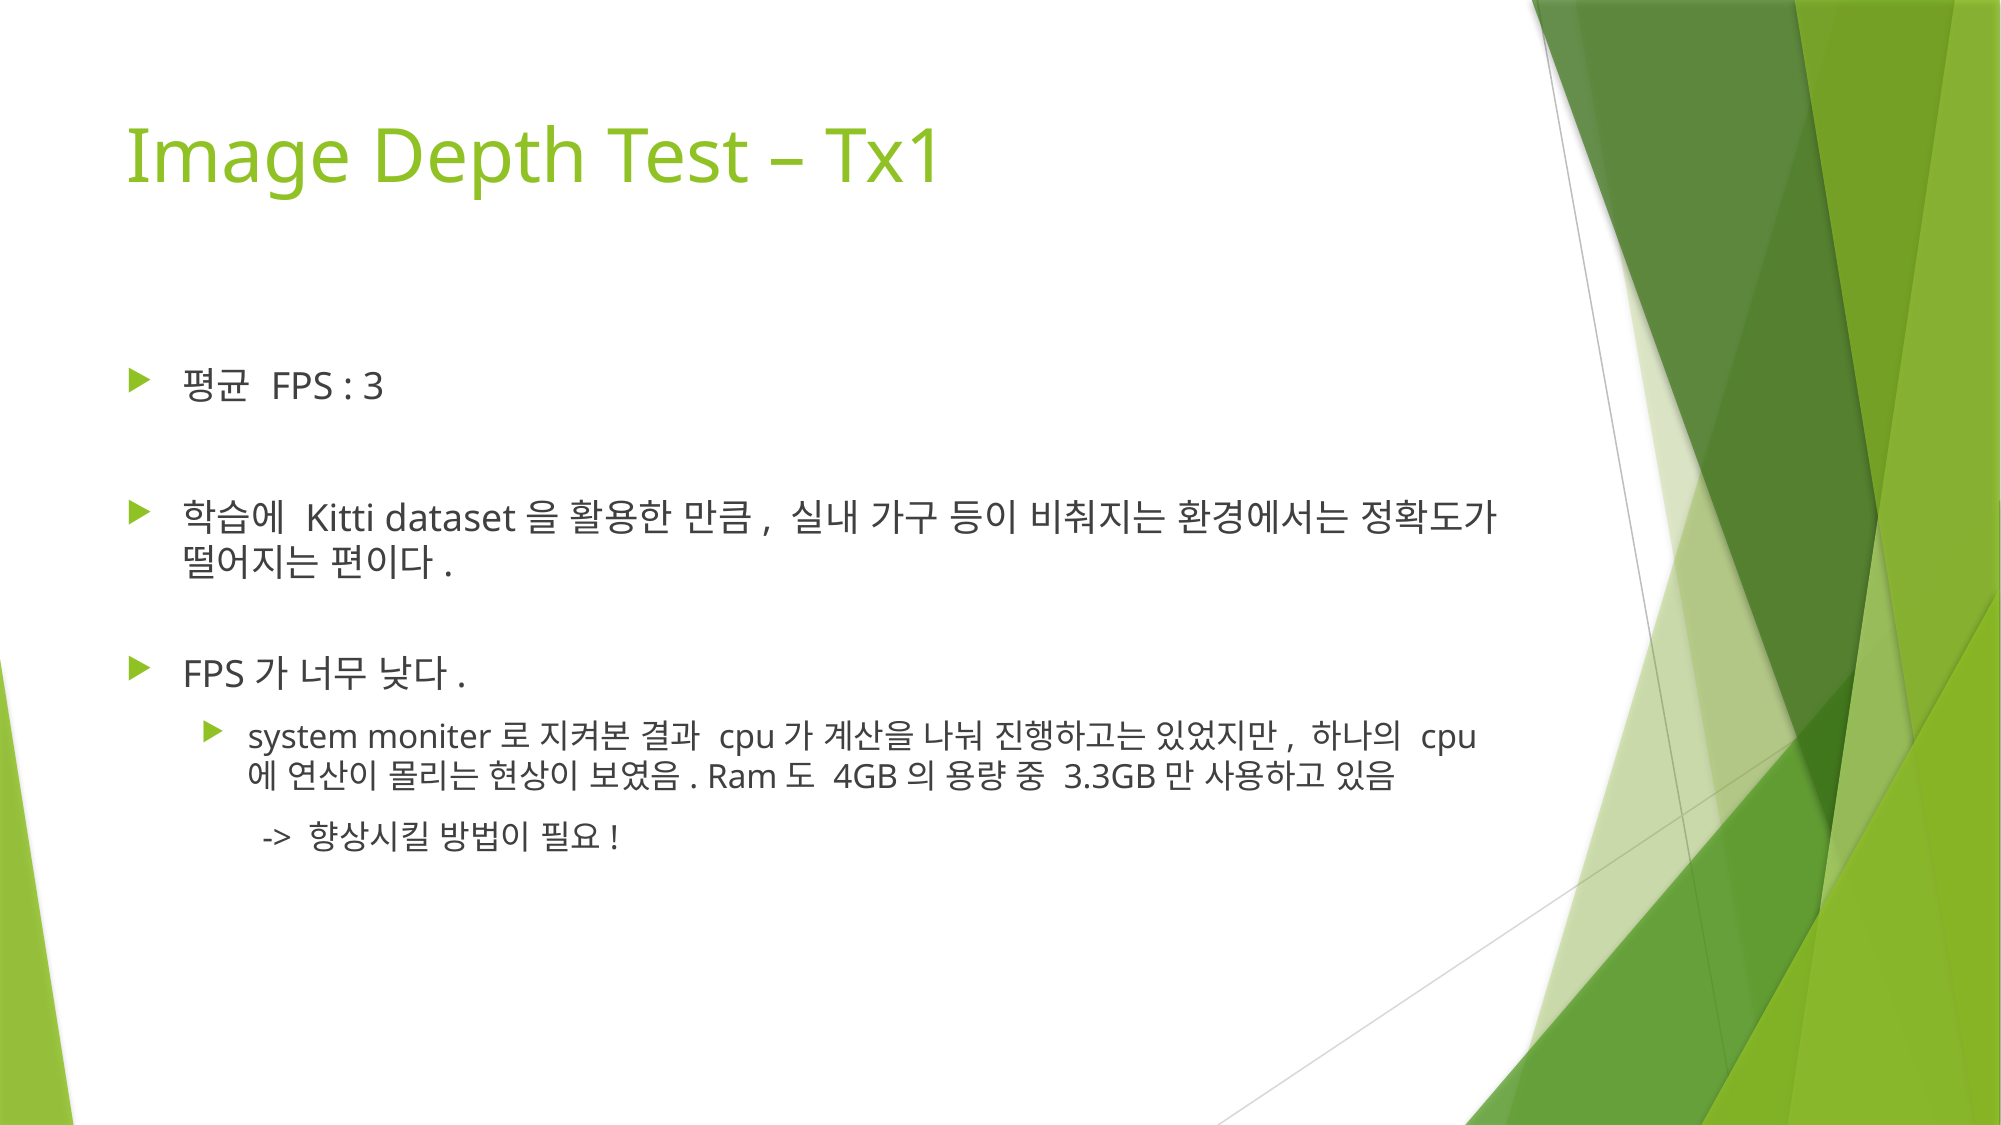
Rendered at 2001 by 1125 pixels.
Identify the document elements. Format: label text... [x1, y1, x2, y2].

title Image Depth Test – Tx1 [111, 99, 1522, 317]
list 평균 FPS : 3 학습에 Kitti dataset을 활용한 만큼, 실내 가구 등이 비춰지는 환경에서는 정확도가 떨어지는 편이다. FPS가 너무 낮다. system moniter로 지켜본 결과 cpu가 계산을 나눠 진행하고는 있었지만, 하나의 cpu에 연산이 몰리는 현상이 보였음. Ram도 4GB의 용량 중 3.3GB만 사용하고 있음 -> 향상시킬 방법이 필요! [111, 354, 1522, 992]
